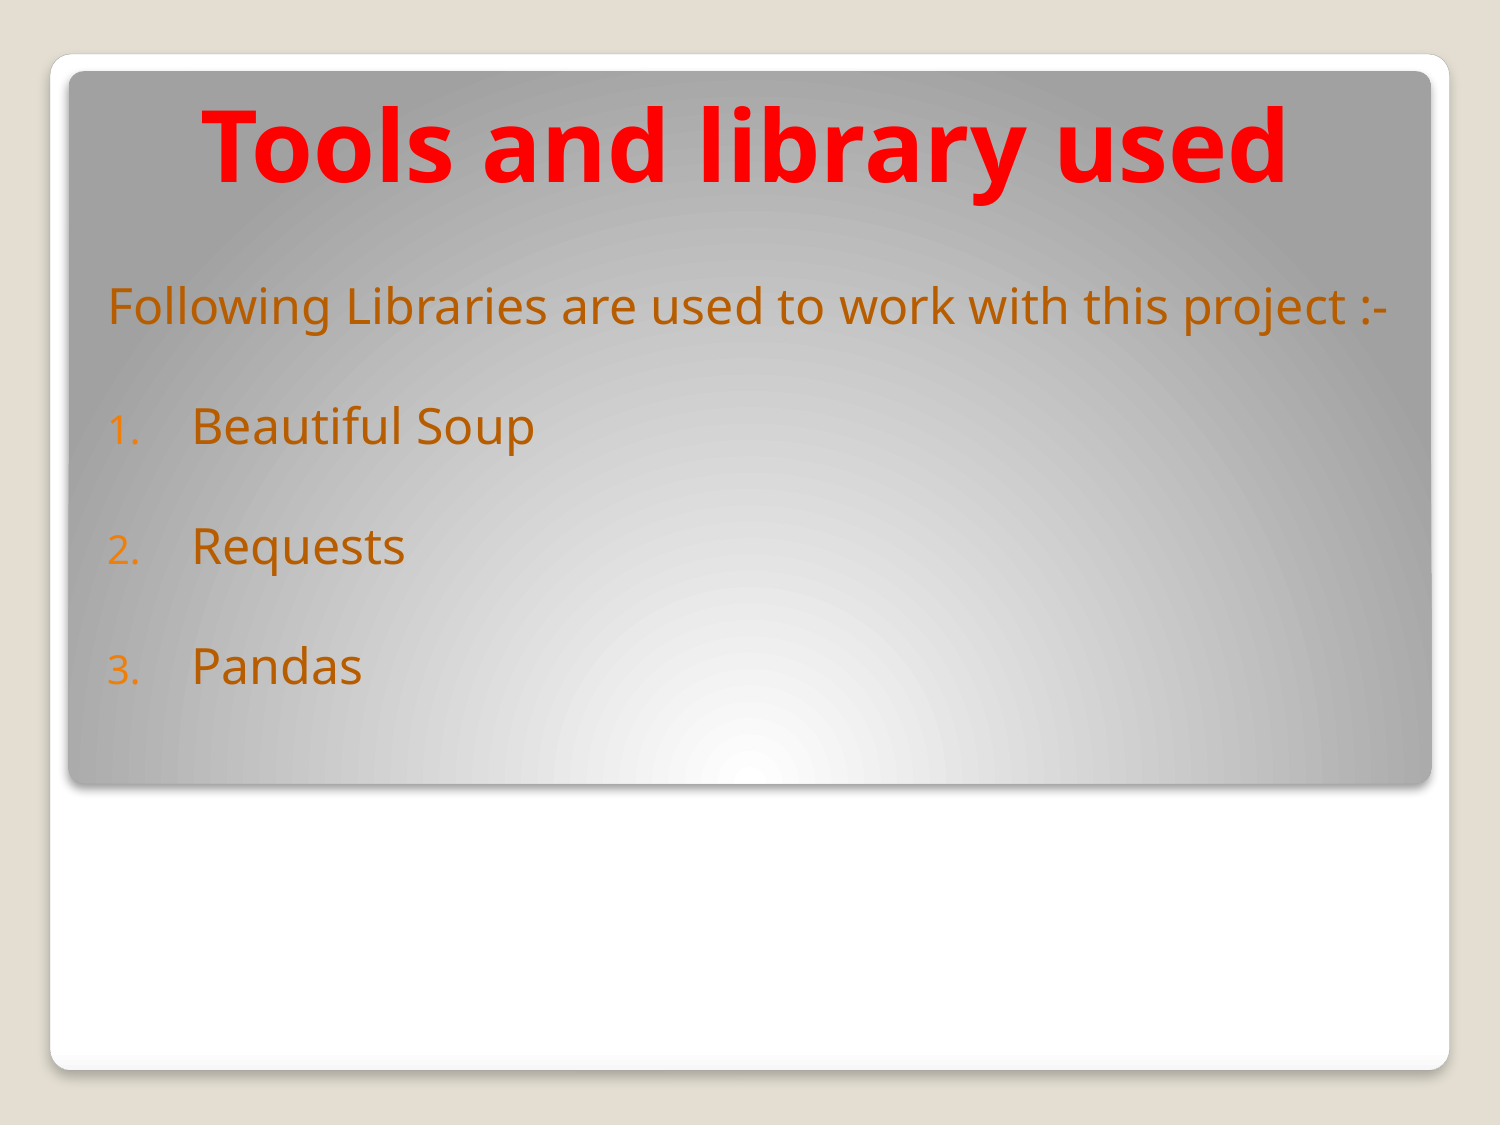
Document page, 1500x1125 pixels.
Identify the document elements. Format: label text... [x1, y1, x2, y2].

list Following Libraries are used to work with this project :- Beautiful Soup Requests Pandas [87, 275, 1430, 988]
title Tools and library used [75, 75, 1418, 288]
